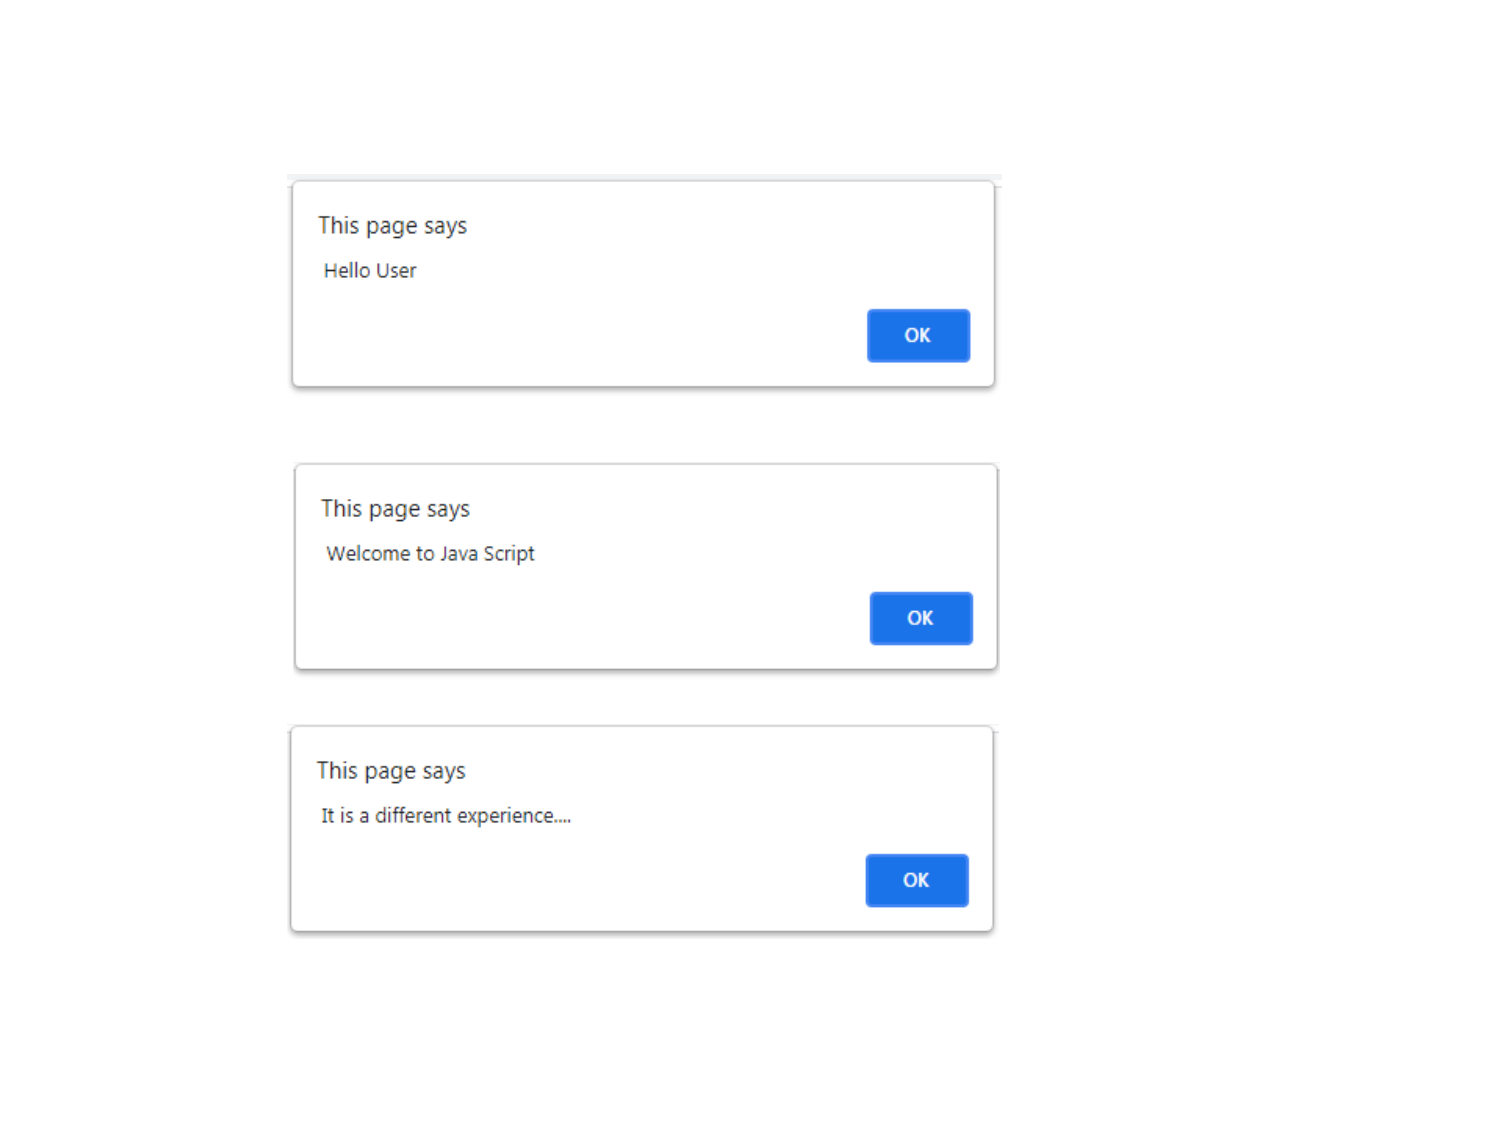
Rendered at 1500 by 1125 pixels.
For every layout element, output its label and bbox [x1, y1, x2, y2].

picture [287, 174, 1002, 399]
picture [293, 462, 1001, 680]
picture [287, 724, 999, 940]
